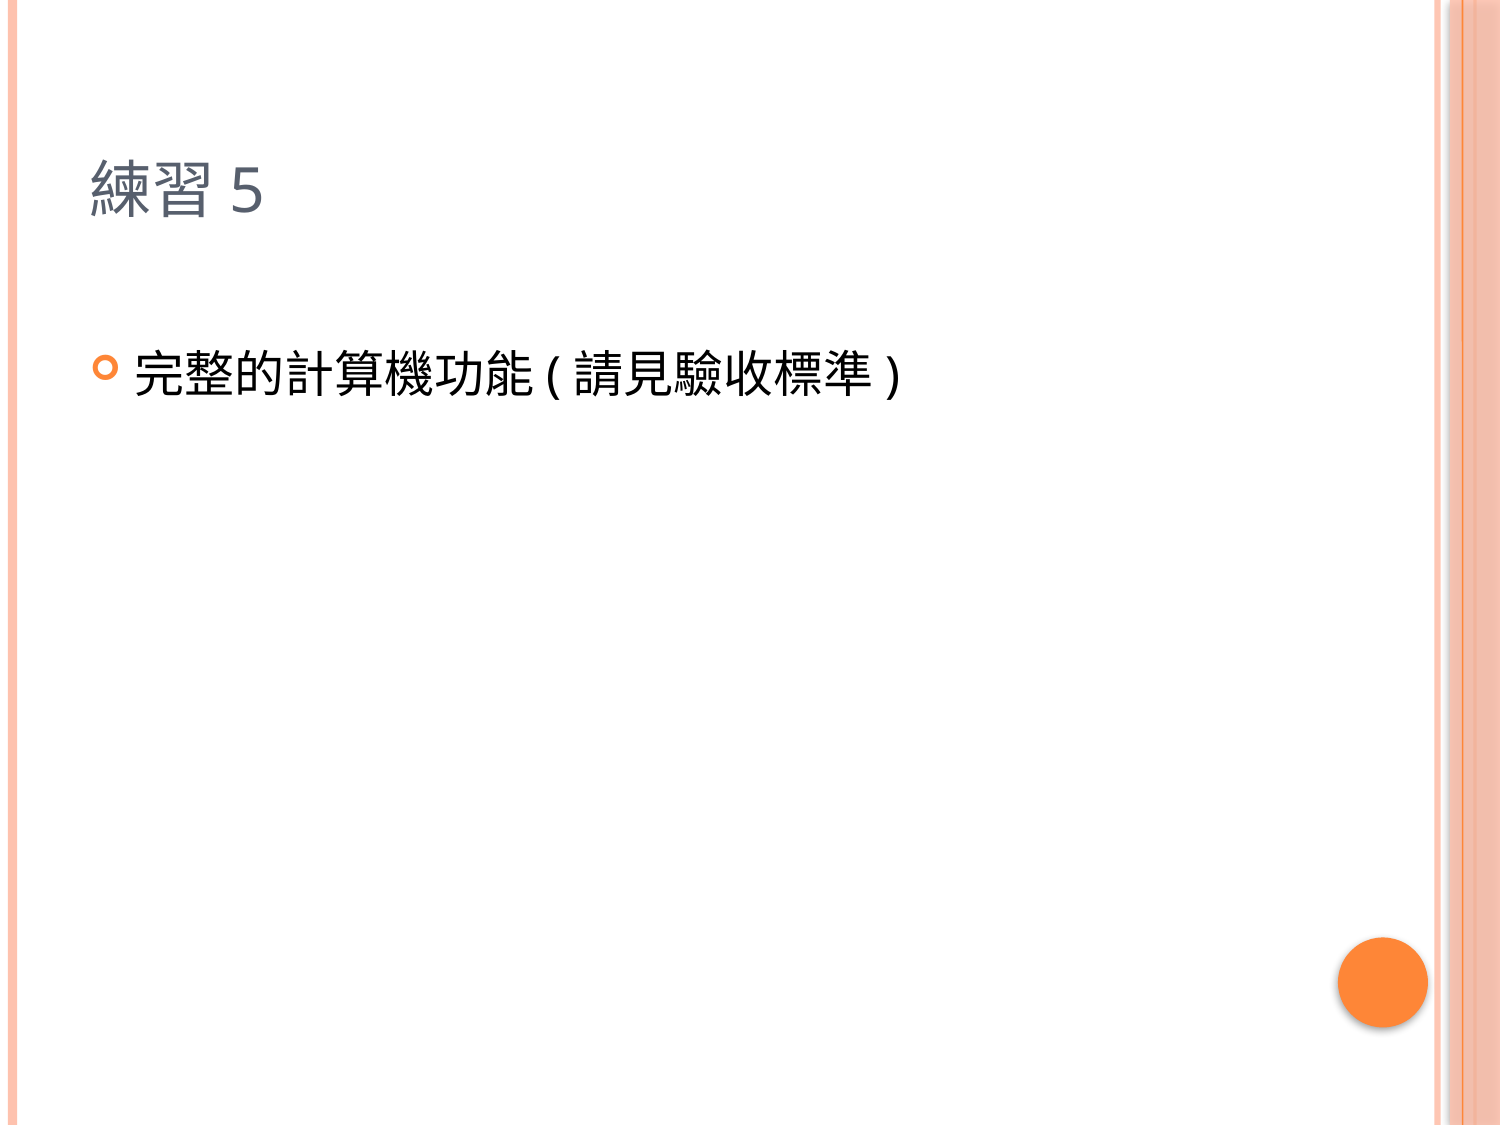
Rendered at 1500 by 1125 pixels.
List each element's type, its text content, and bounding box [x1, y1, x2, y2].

title 練習5 [75, 45, 1300, 233]
list 完整的計算機功能(請見驗收標準) [75, 262, 1300, 1062]
